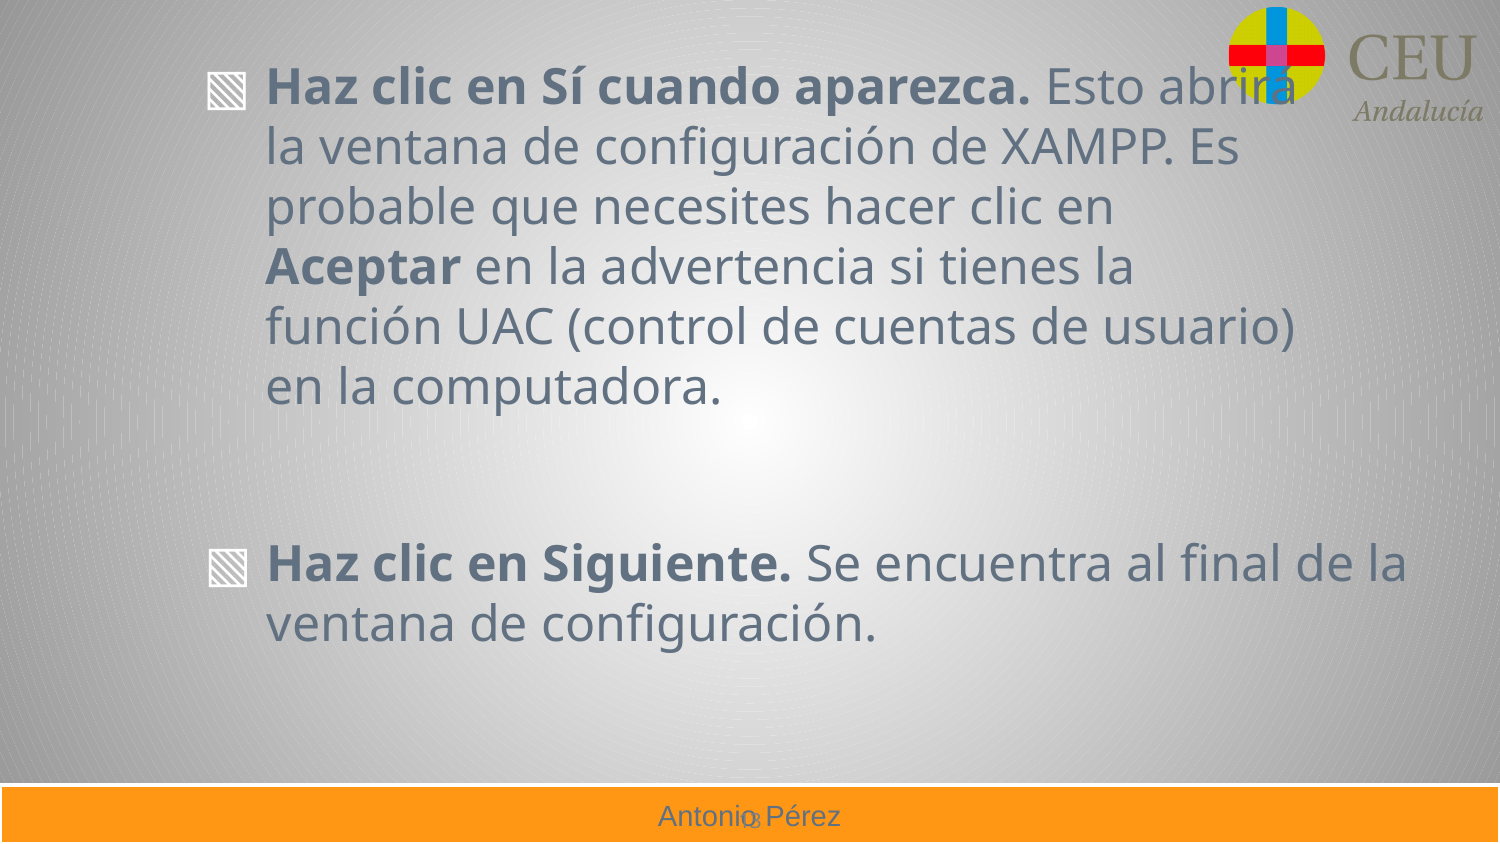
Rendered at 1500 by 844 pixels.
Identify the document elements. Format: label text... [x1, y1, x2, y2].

slide_number 13 [705, 792, 795, 844]
text_box Haz clic en Sí cuando aparezca. Esto abrirá la ventana de configuración de XAMPP. Es probable que necesites hacer clic en Aceptar en la advertencia si tienes la función UAC (control de cuentas de usuario) en la computadora. [175, 39, 1334, 710]
picture [1216, 0, 1500, 137]
text_box Haz clic en Siguiente. Se encuentra al final de la ventana de configuración. [176, 516, 1434, 765]
